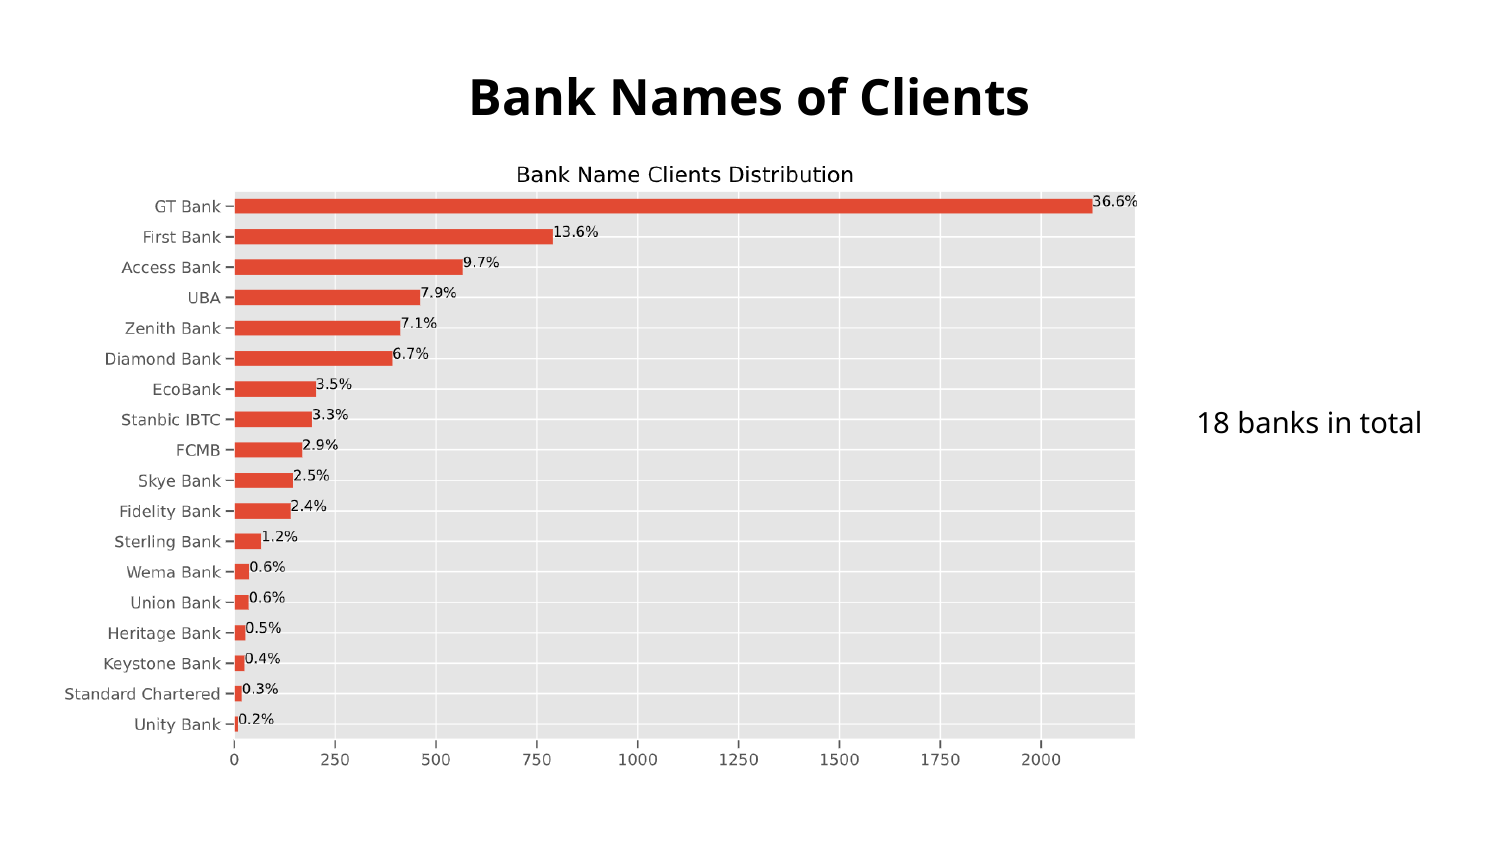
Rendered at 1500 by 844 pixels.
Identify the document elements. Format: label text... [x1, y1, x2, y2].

text_box 18 banks in total [1249, 388, 1458, 454]
picture [44, 155, 1245, 800]
title Bank Names of Clients [29, 50, 1471, 145]
